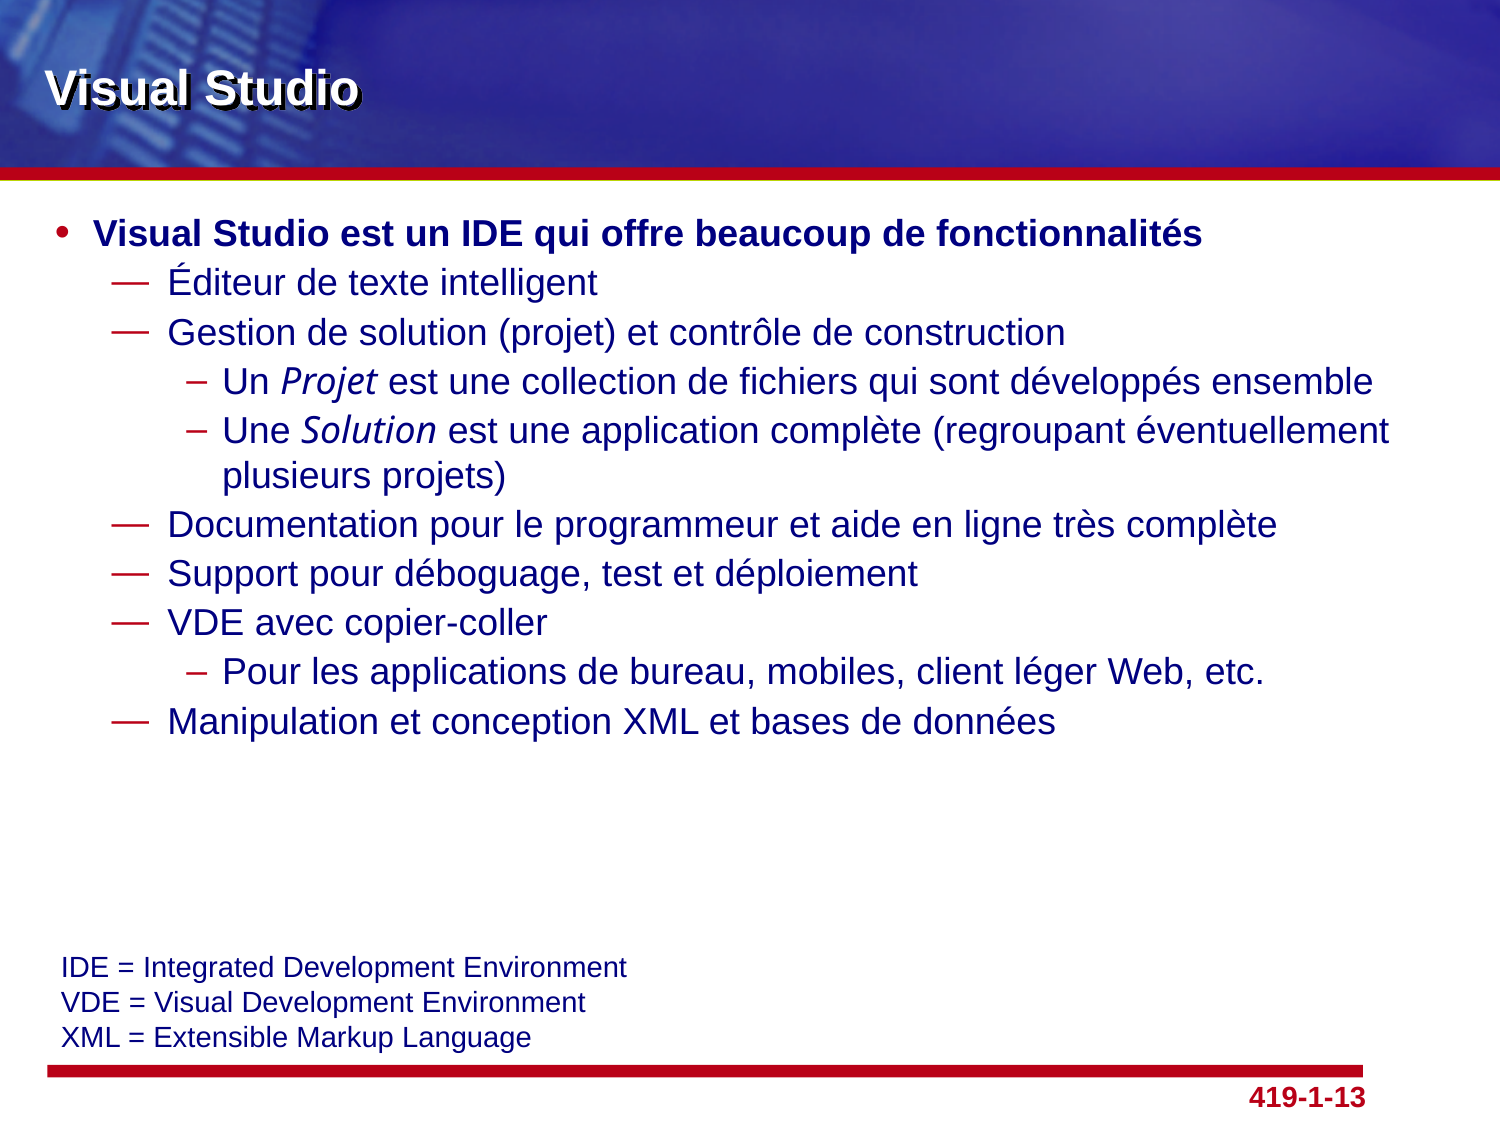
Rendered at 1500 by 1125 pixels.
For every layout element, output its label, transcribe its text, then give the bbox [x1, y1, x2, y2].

title Visual Studio [29, 26, 1308, 146]
list Visual Studio est un IDE qui offre beaucoup de fonctionnalités Éditeur de texte intelligent Gestion de solution (projet) et contrôle de construction Un Projet est une collection de fichiers qui sont développés ensemble Une Solution est une application complète (regroupant éventuellement plusieurs projets) Documentation pour le programmeur et aide en ligne très complète Support pour déboguage, test et déploiement VDE avec copier-coller Pour les applications de bureau, mobiles, client léger Web, etc. Manipulation et conception XML et bases de données [39, 201, 1451, 750]
picture [0, 0, 1500, 167]
text_box IDE = Integrated Development Environment VDE = Visual Development Environment XML = Extensible Markup Language [46, 940, 1353, 1061]
